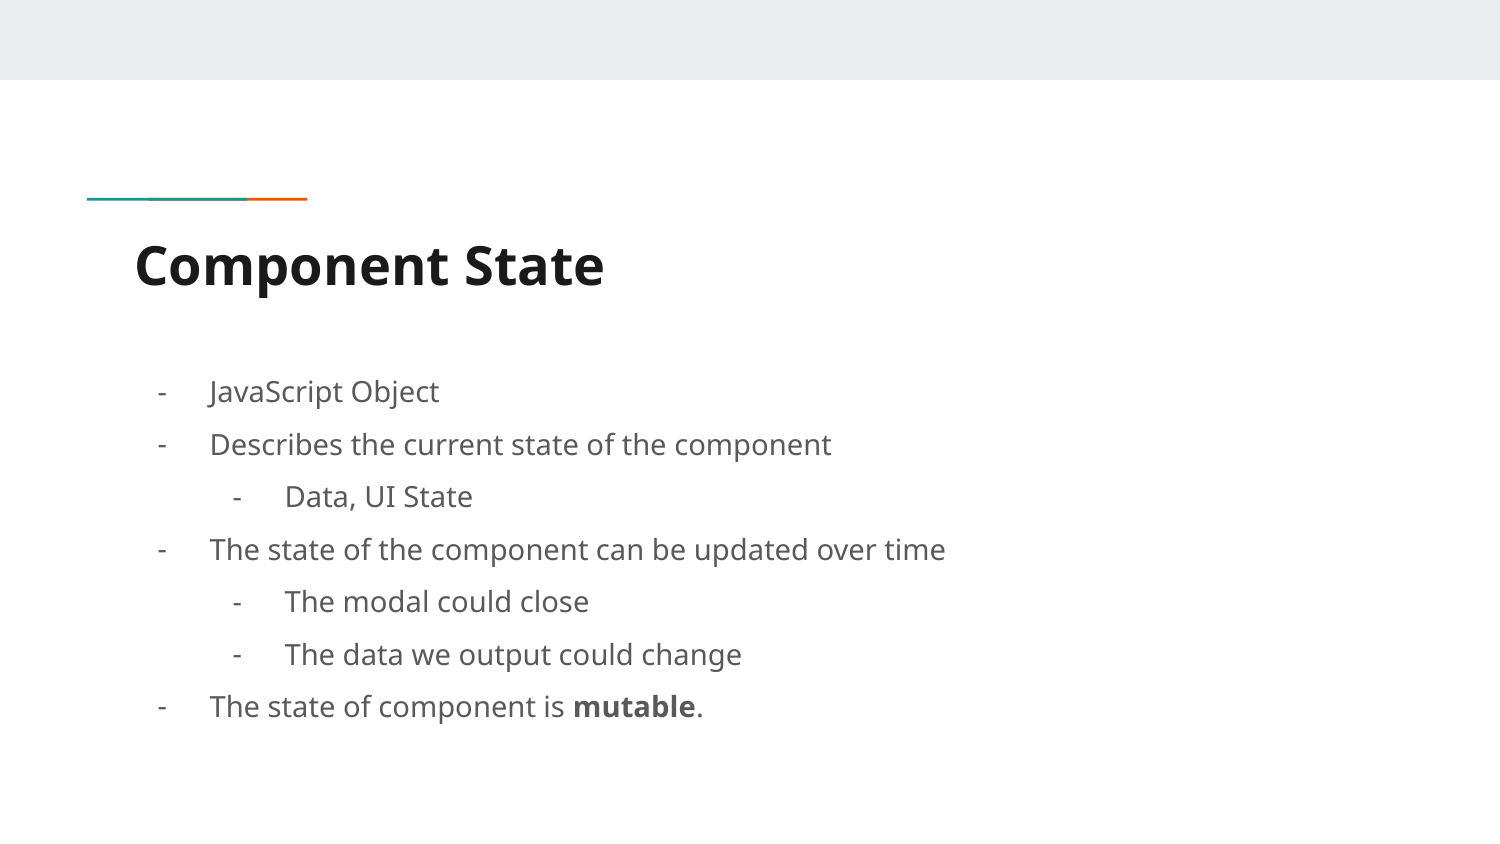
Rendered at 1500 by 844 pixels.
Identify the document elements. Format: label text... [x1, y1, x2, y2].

title Component State [119, 216, 1381, 305]
list JavaScript Object Describes the current state of the component Data, UI State The state of the component can be updated over time The modal could close The data we output could change The state of component is mutable. [119, 341, 1381, 712]
